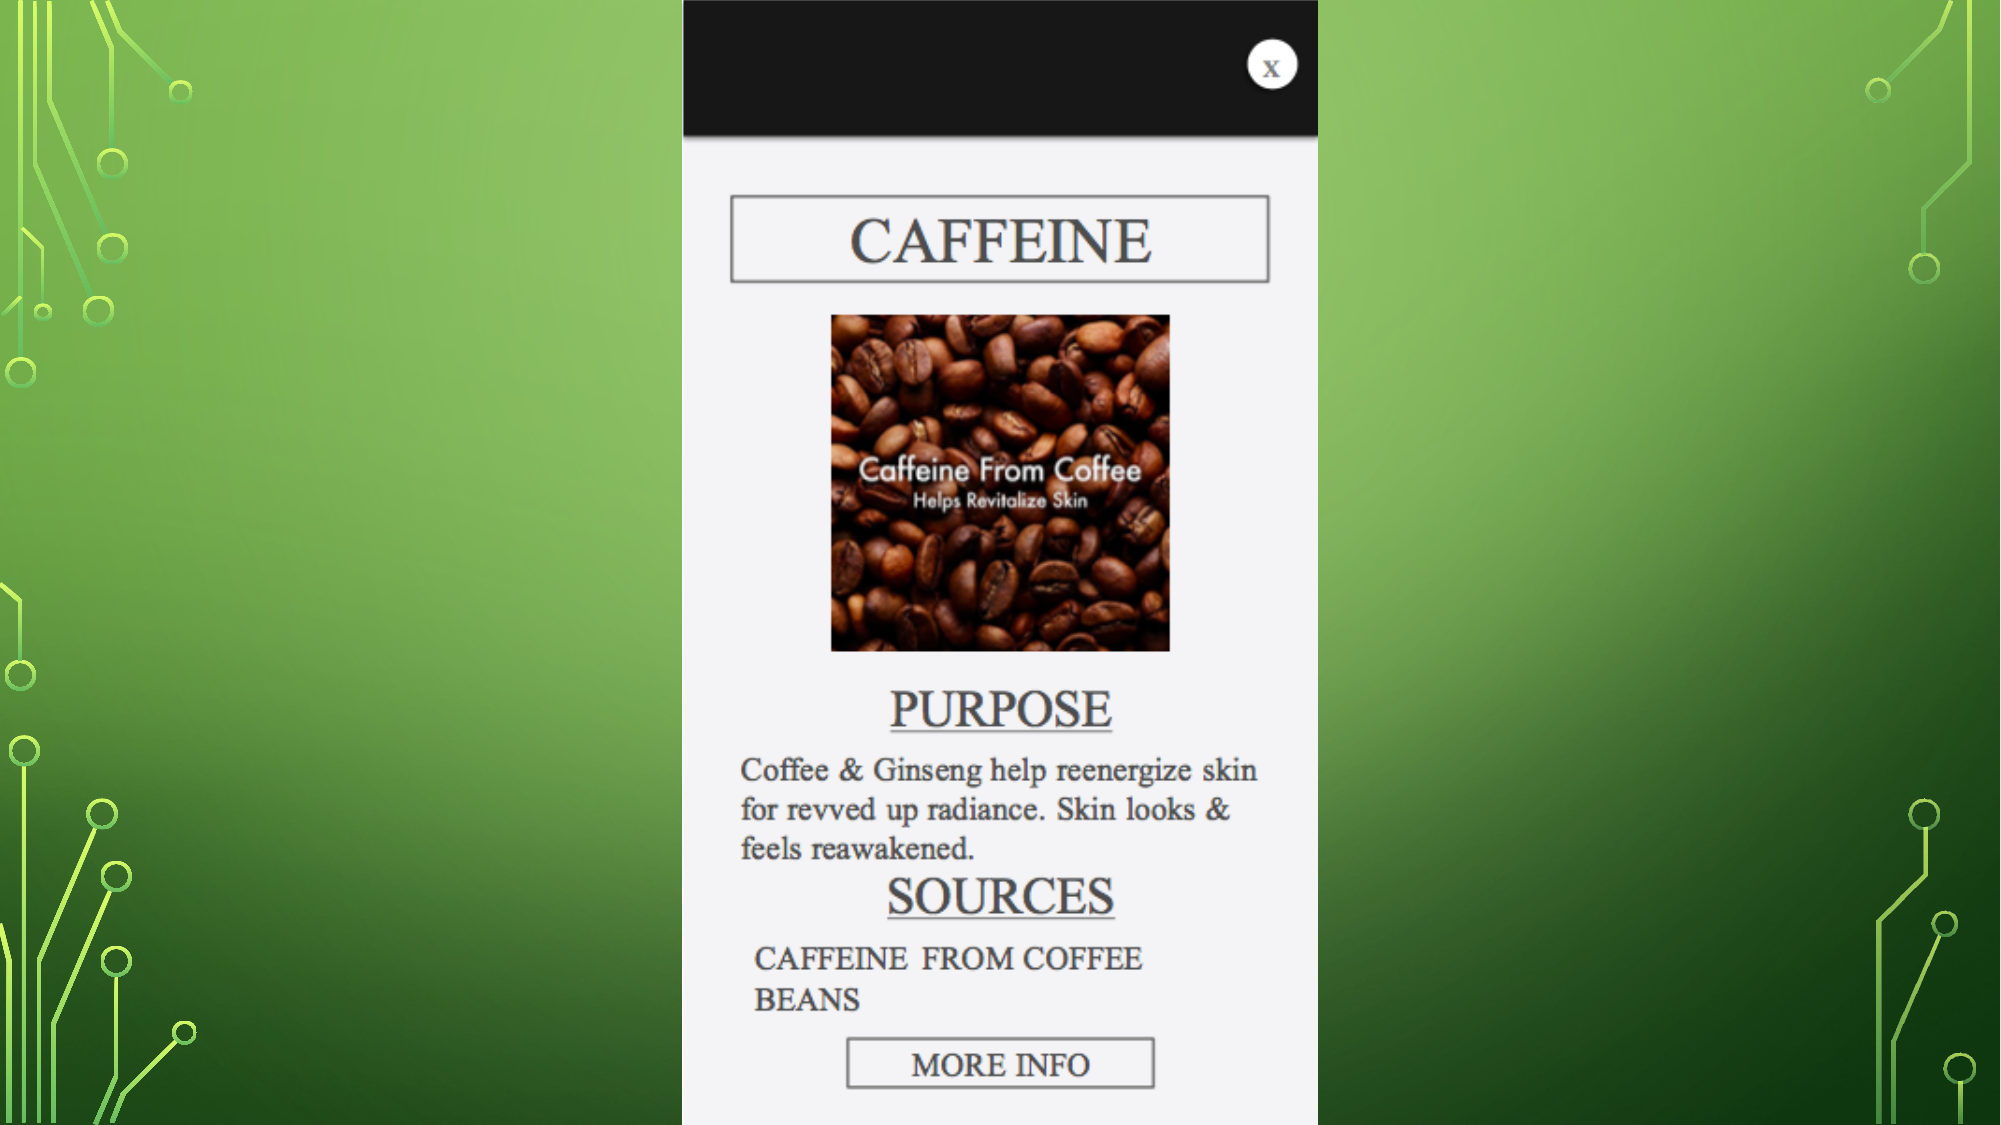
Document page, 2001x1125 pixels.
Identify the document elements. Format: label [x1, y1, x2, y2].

list [681, 0, 1318, 1125]
